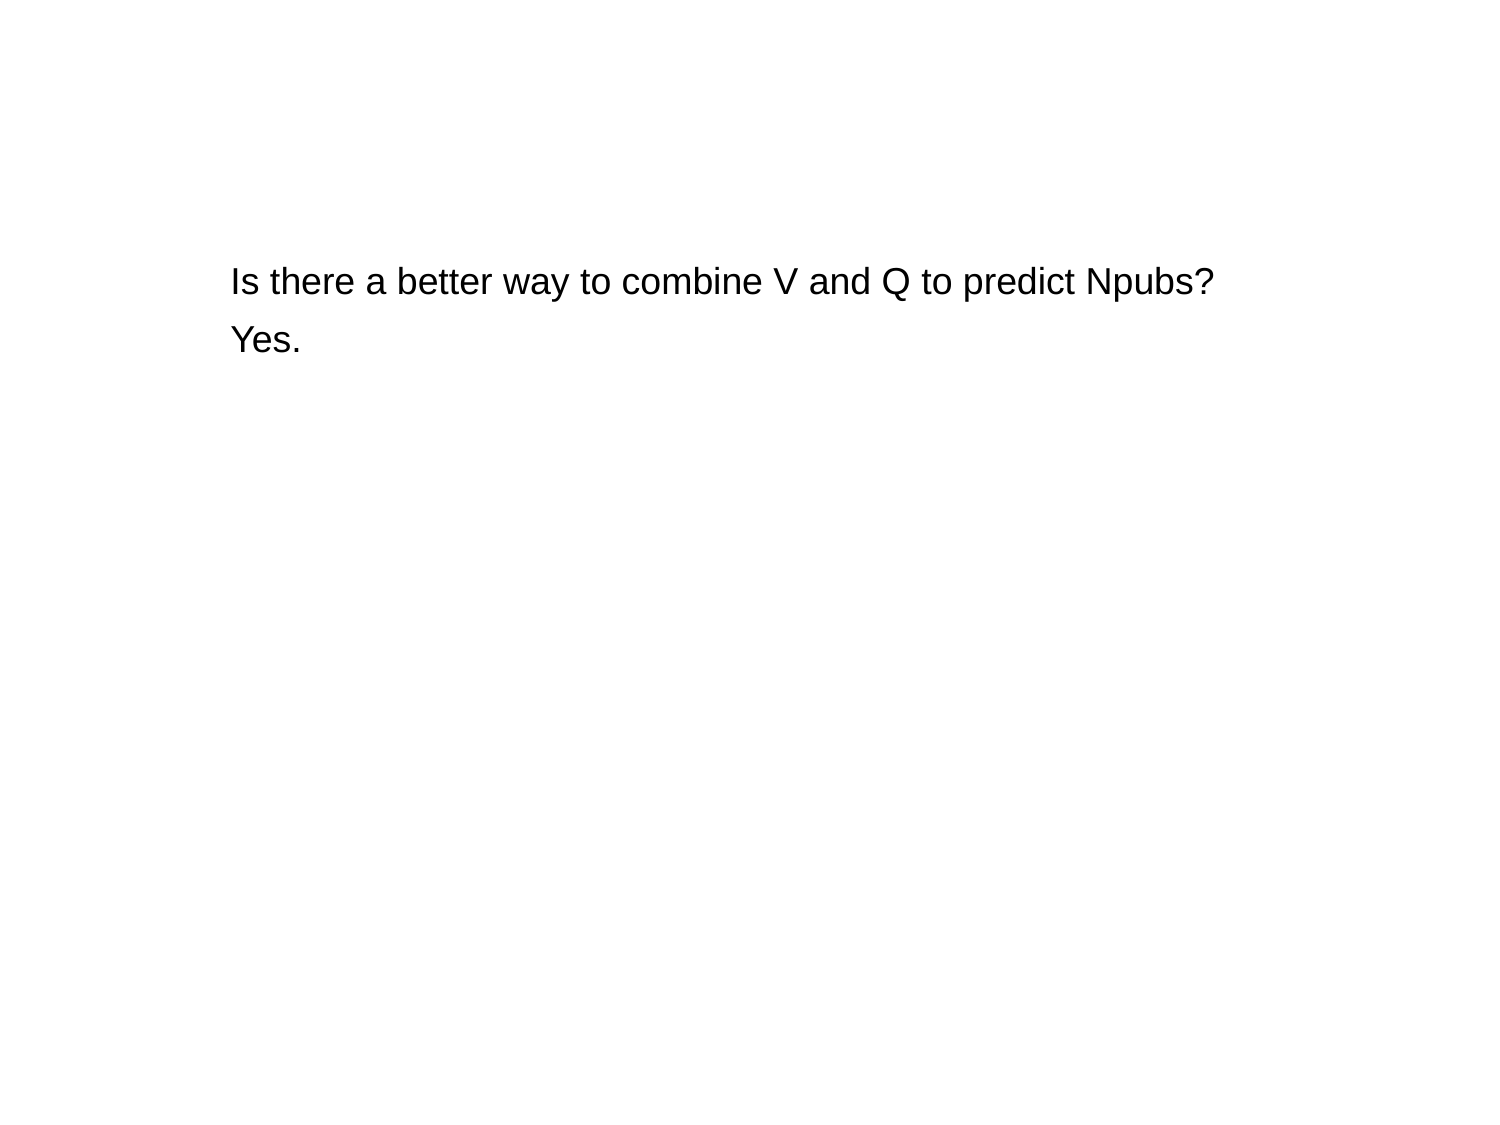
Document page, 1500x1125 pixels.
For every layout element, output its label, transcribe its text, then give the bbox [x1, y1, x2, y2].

text_box Is there a better way to combine V and Q to predict Npubs? Yes. [215, 249, 1352, 368]
